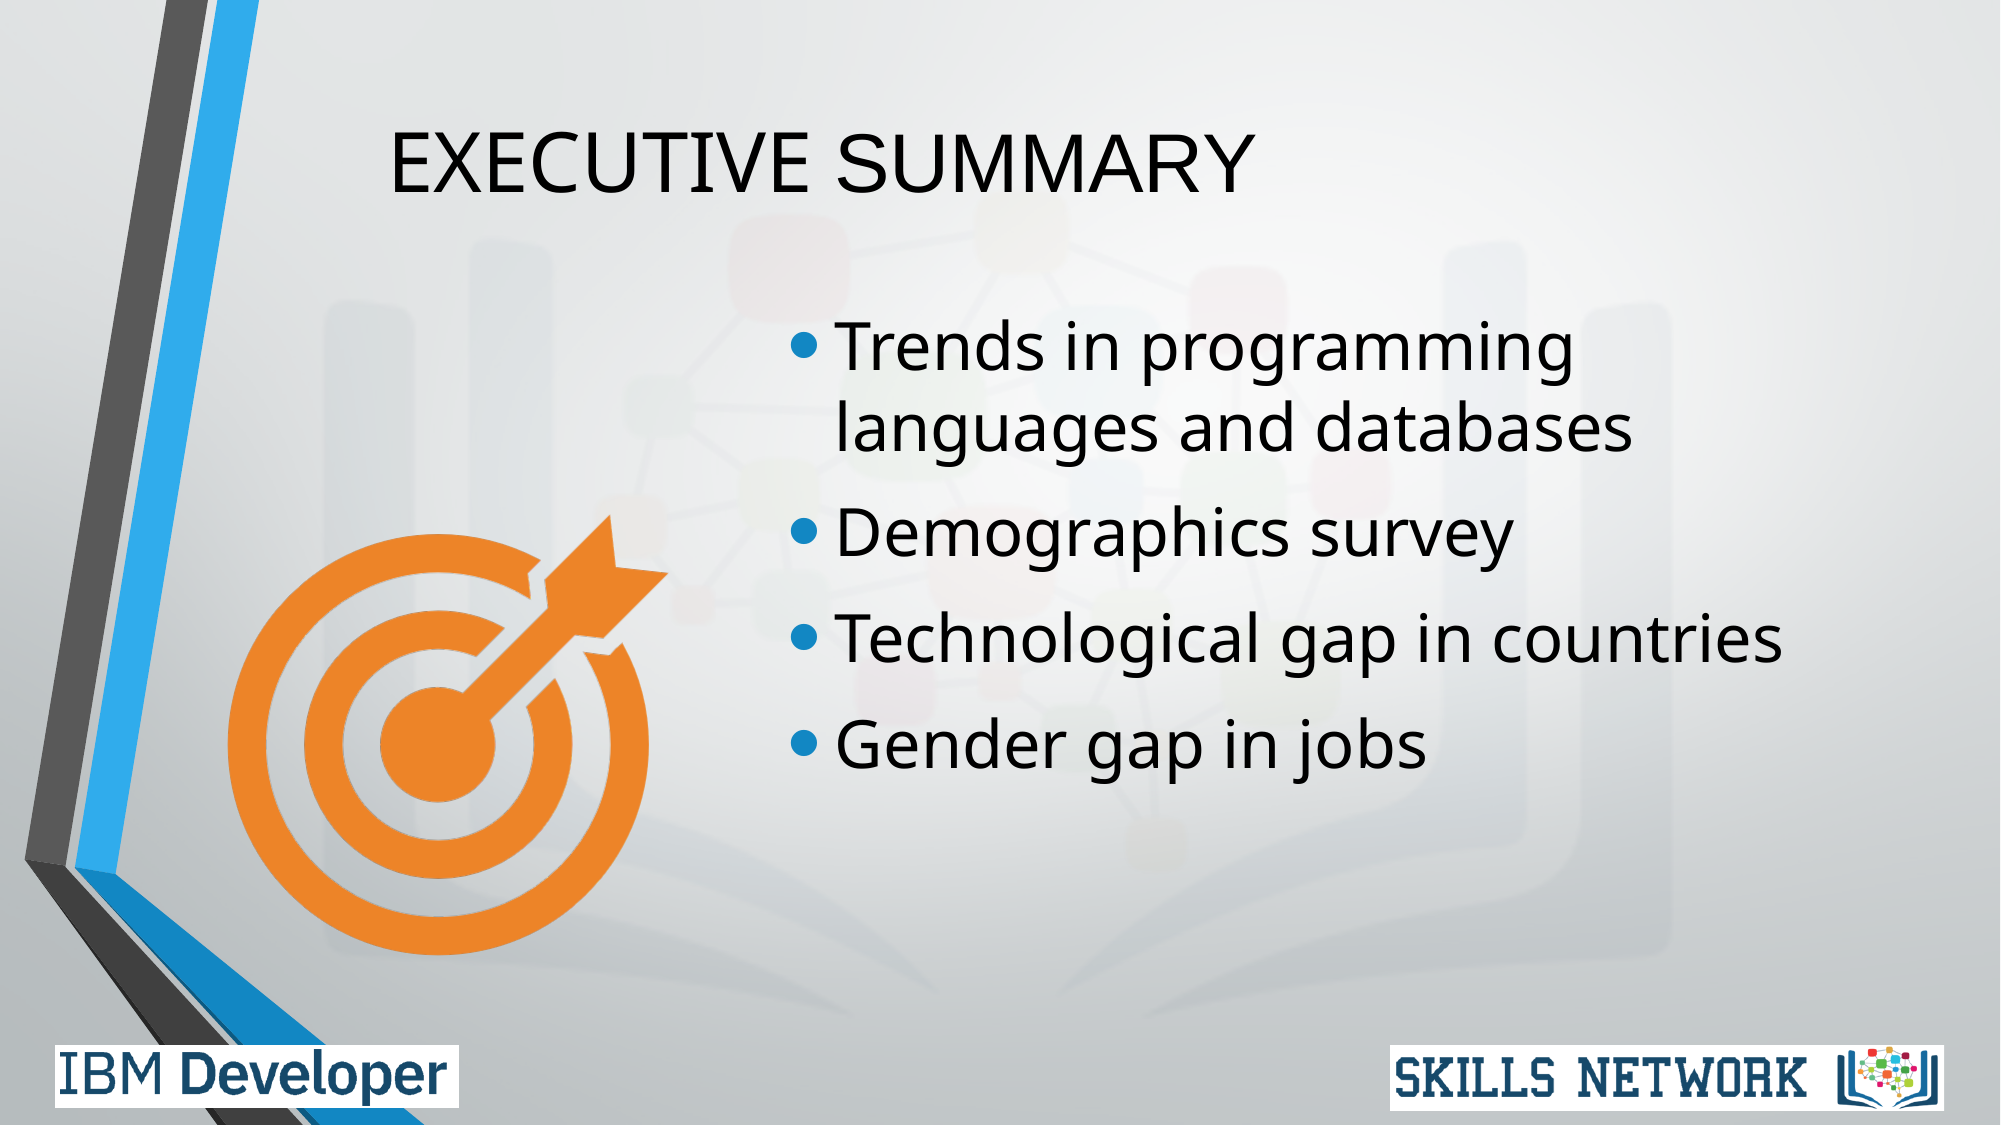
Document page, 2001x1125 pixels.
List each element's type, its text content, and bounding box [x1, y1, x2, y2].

title EXECUTIVE SUMMARY [120, 50, 1526, 268]
picture [55, 1045, 459, 1108]
picture [184, 474, 709, 1000]
list Trends in programming languages and databases Demographics survey Technological gap in countries Gender gap in jobs [772, 267, 1863, 949]
picture [1390, 1045, 1945, 1111]
